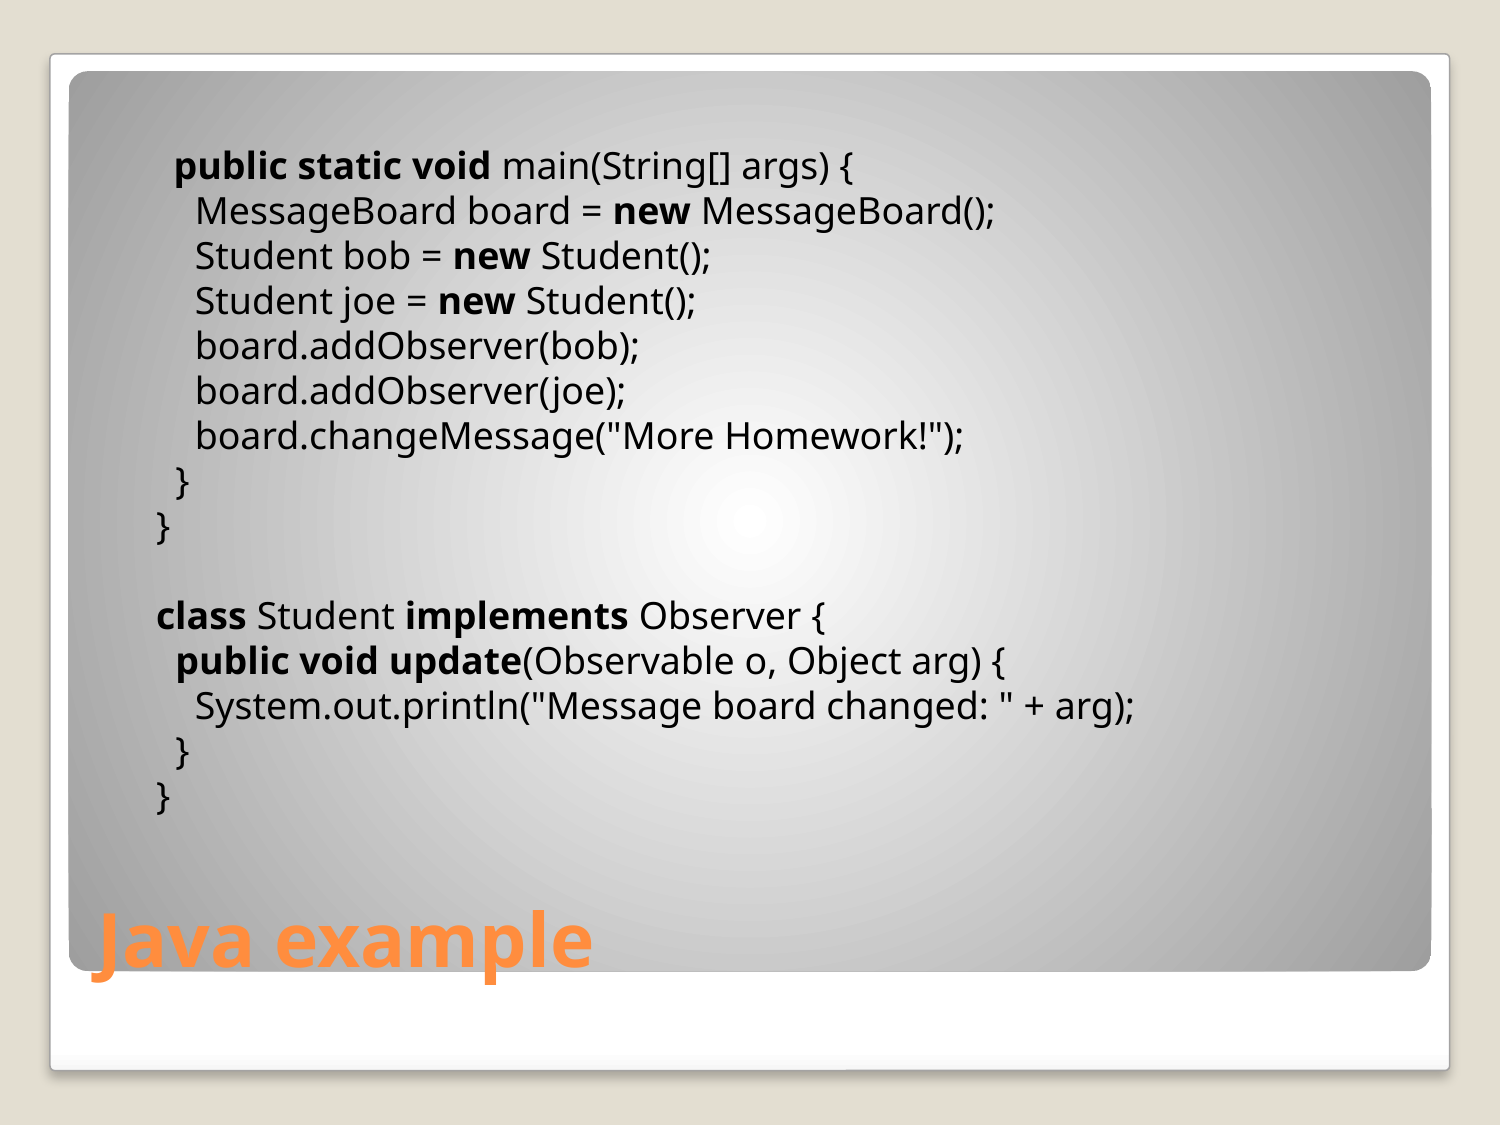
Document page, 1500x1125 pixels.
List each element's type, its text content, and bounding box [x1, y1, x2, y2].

title Java example [82, 817, 1425, 991]
list public static void main(String[] args) { MessageBoard board = new MessageBoard(); Student bob = new Student(); Student joe = new Student(); board.addObserver(bob); board.addObserver(joe); board.changeMessage("More Homework!"); } } class Student implements Observer { public void update(Observable o, Object arg) { System.out.println("Message board changed: " + arg); } } [82, 86, 1425, 774]
